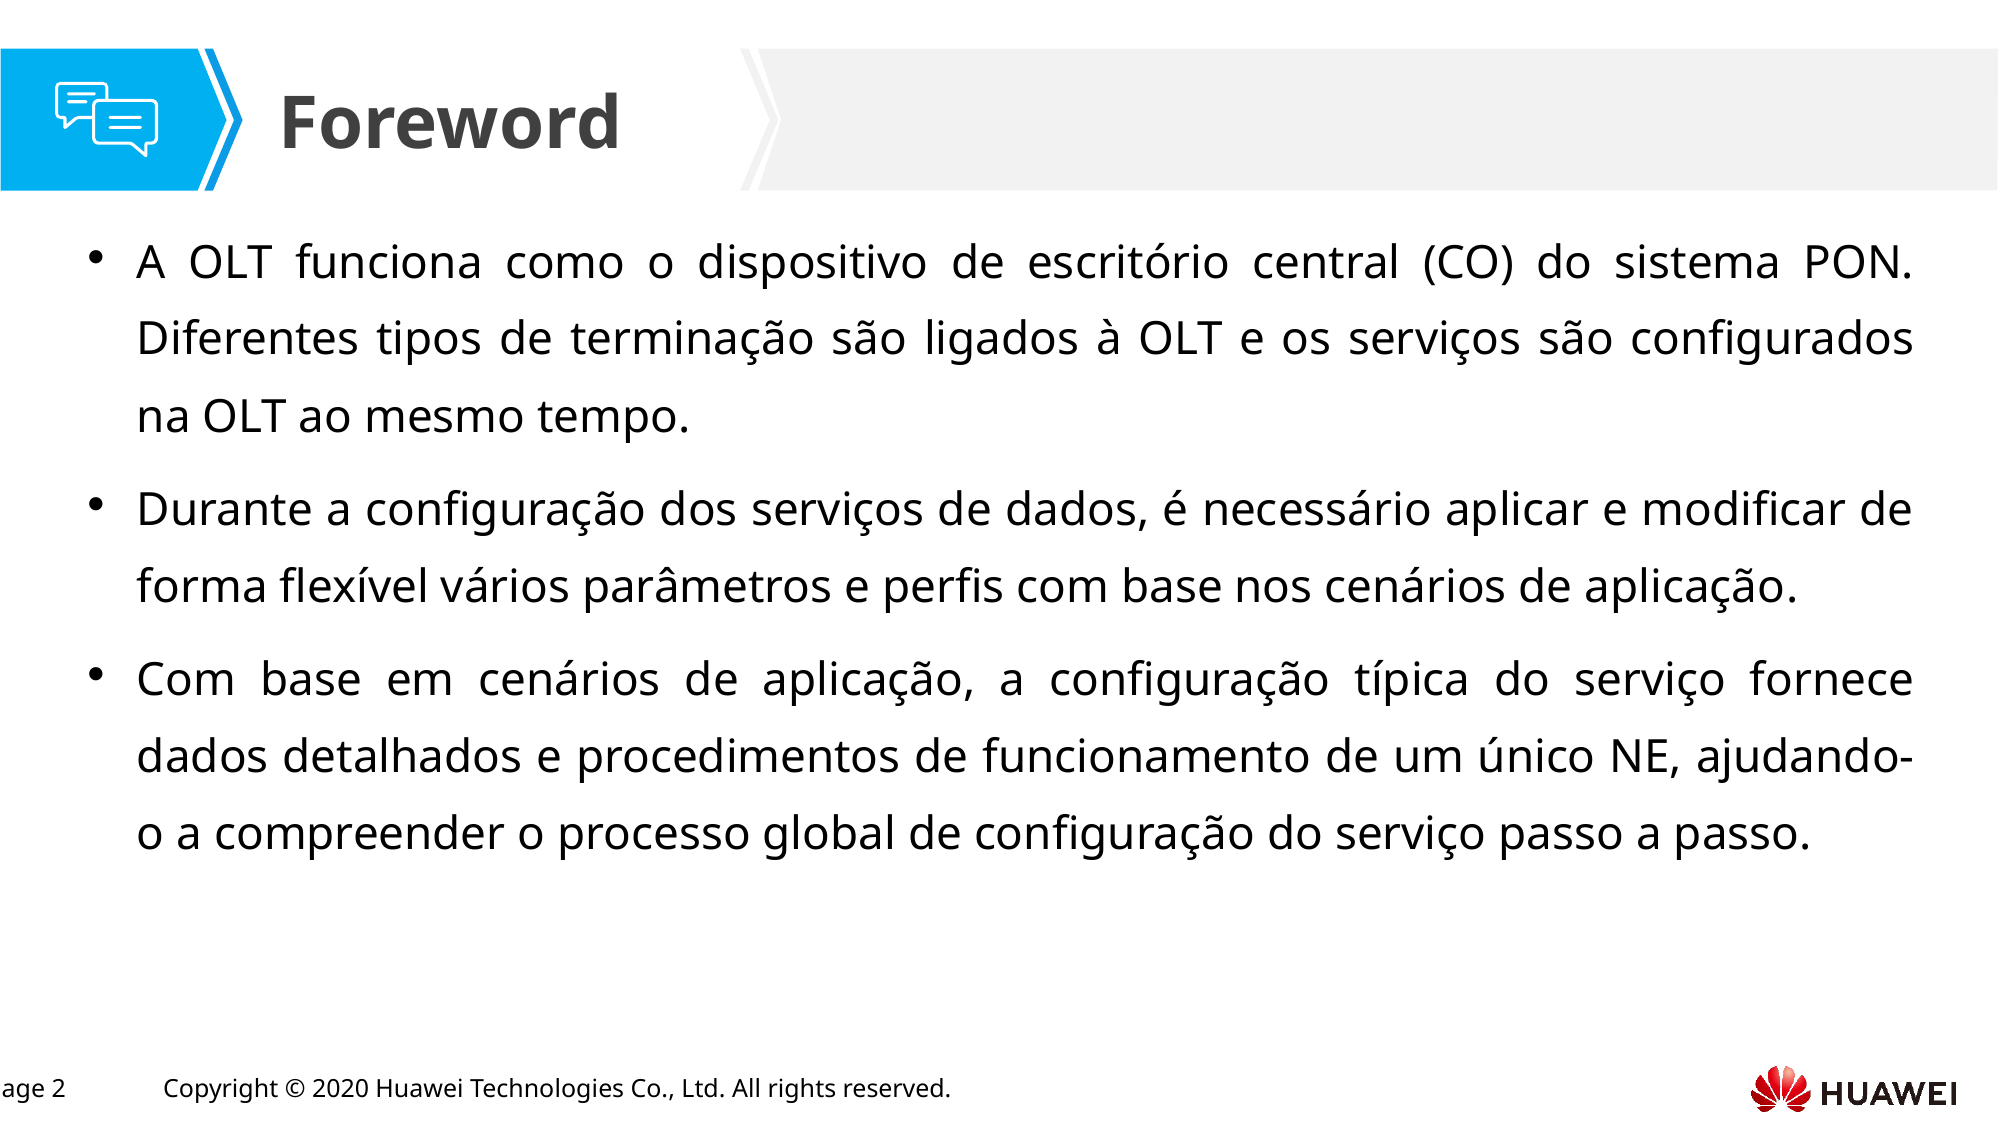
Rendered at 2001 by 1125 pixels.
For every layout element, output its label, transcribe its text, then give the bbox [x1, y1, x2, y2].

list A OLT funciona como o dispositivo de escritório central (CO) do sistema PON. Diferentes tipos de terminação são ligados à OLT e os serviços são configurados na OLT ao mesmo tempo. Durante a configuração dos serviços de dados, é necessário aplicar e modificar de forma flexível vários parâmetros e perfis com base nos cenários de aplicação. Com base em cenários de aplicação, a configuração típica do serviço fornece dados detalhados e procedimentos de funcionamento de um único NE, ajudando-o a compreender o processo global de configuração do serviço passo a passo. [73, 203, 1930, 972]
picture [1751, 1066, 1956, 1112]
